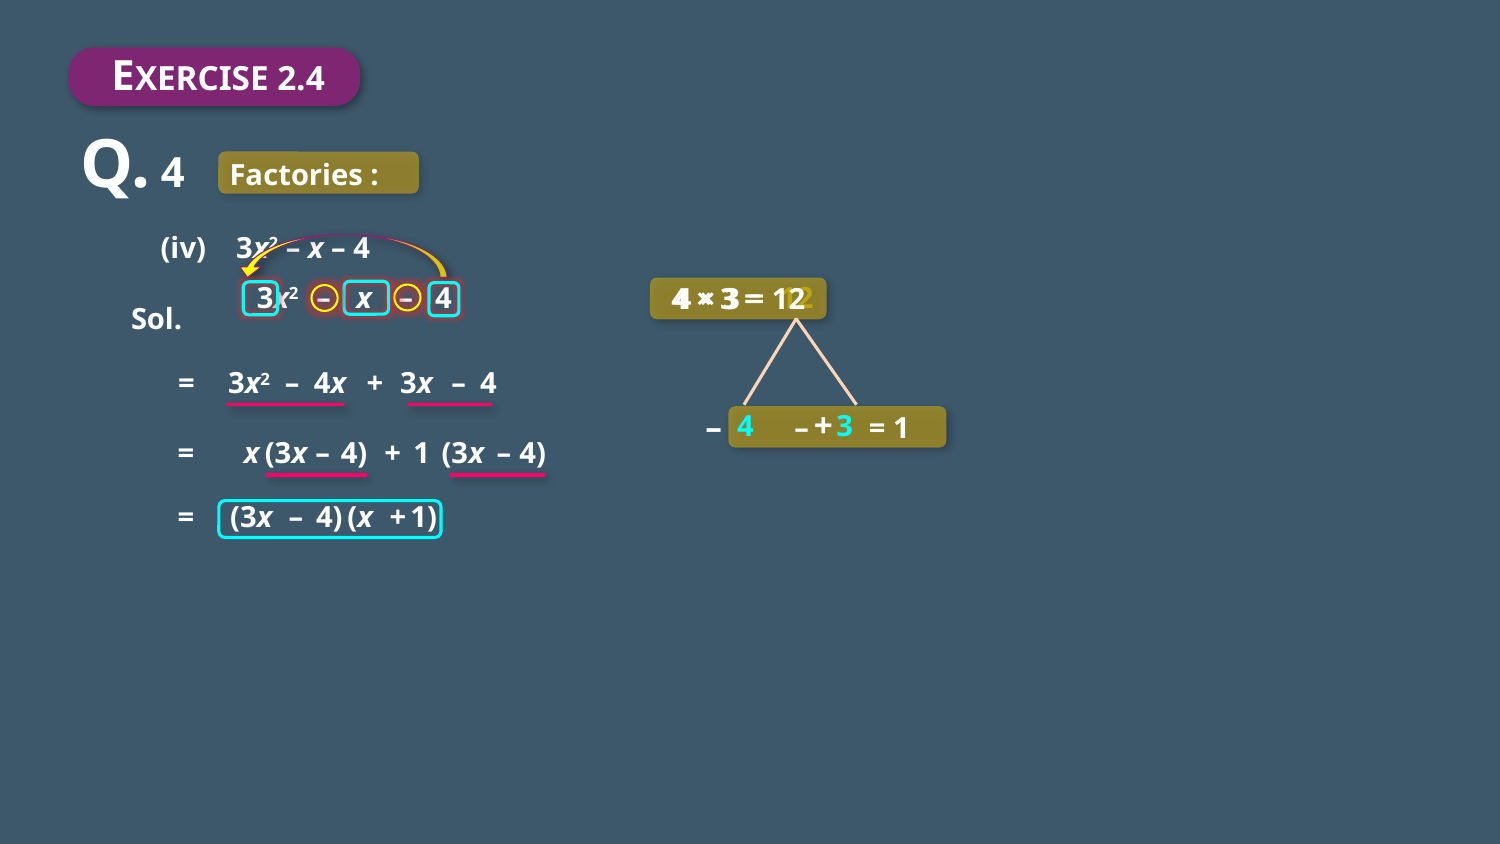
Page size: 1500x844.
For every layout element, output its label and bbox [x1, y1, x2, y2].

text_box [0, 0, 1500, 844]
